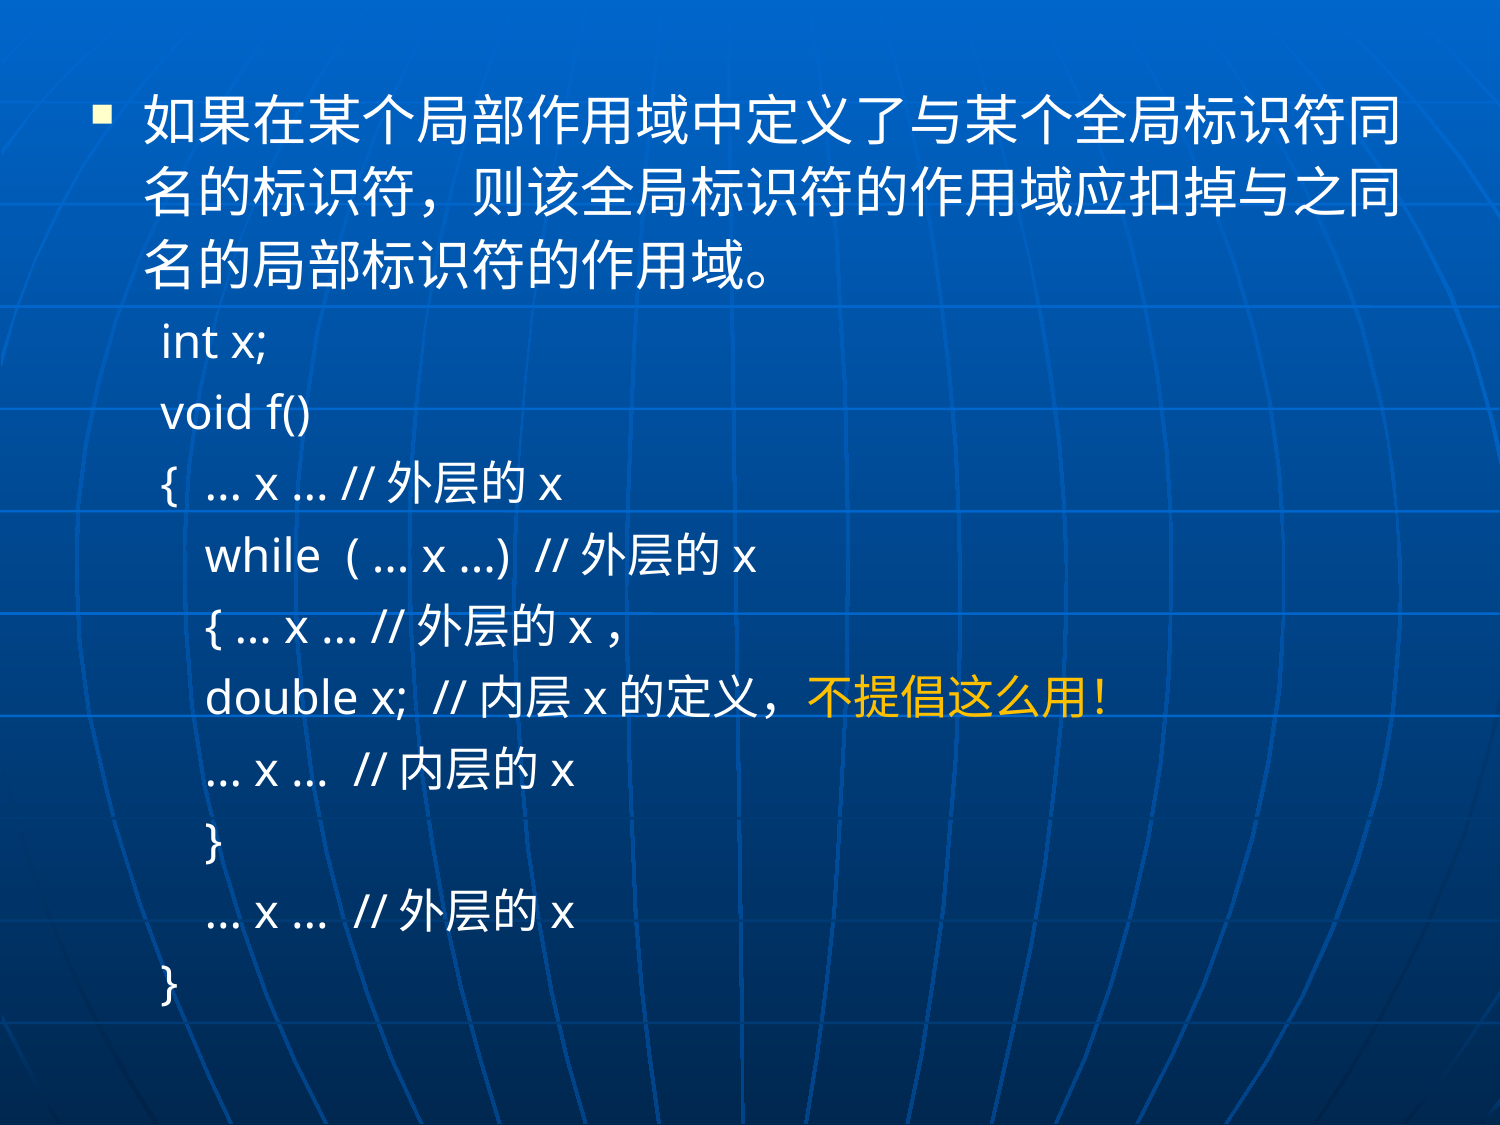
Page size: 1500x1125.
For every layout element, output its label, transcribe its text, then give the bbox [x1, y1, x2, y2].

list 如果在某个局部作用域中定义了与某个全局标识符同名的标识符，则该全局标识符的作用域应扣掉与之同名的局部标识符的作用域。 int x; void f() { ... x ... //外层的x while ( ... x ...) //外层的x { ... x ... //外层的x， double x; //内层x的定义，不提倡这么用！ ... x ... //内层的x } ... x ... //外层的x } [75, 72, 1425, 1024]
